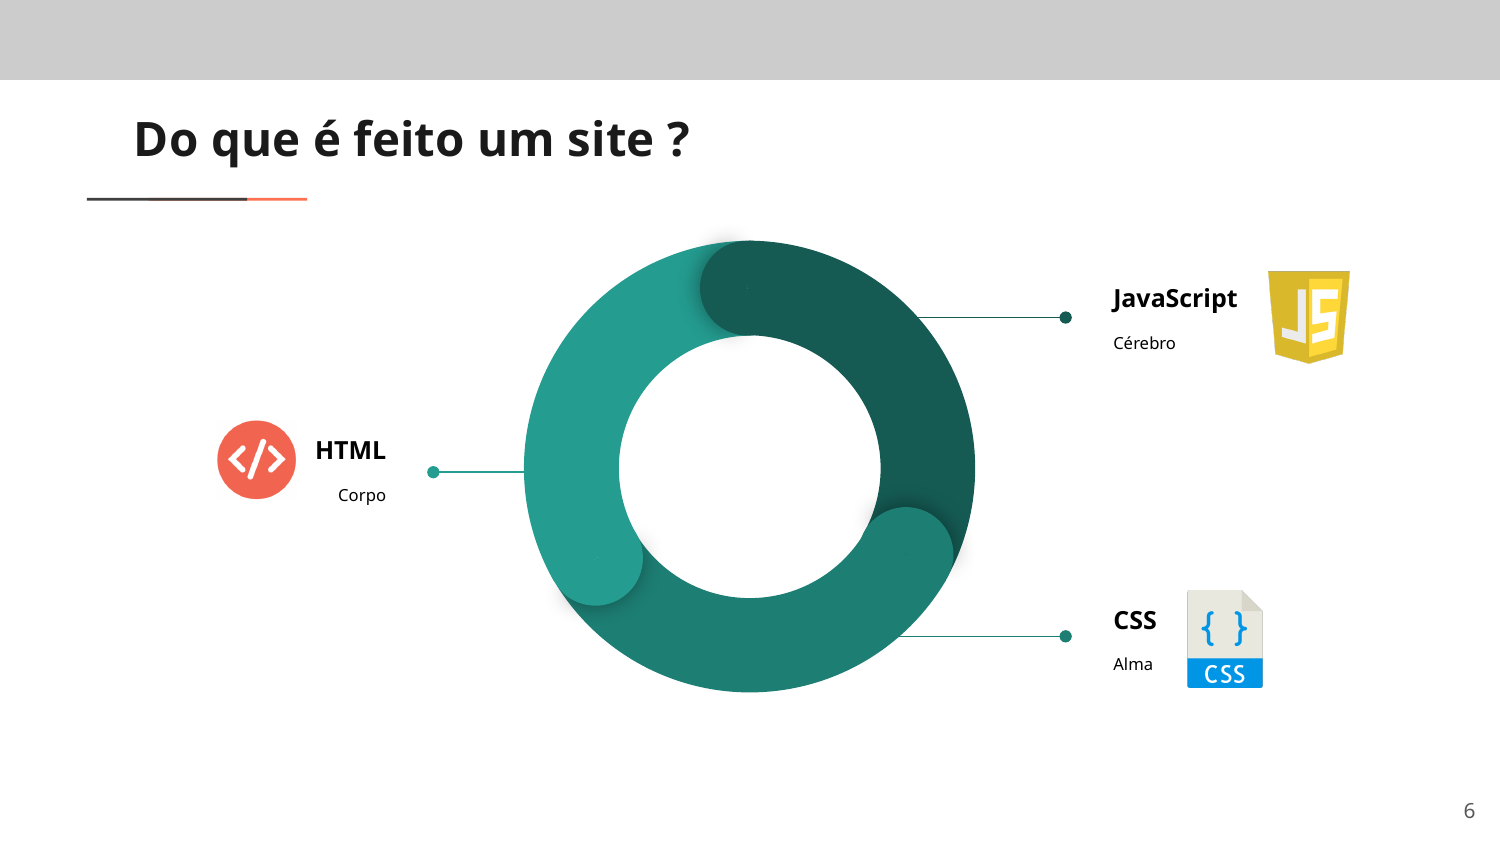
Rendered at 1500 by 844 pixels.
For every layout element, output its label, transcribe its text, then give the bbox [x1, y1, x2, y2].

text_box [436, 157, 1063, 780]
picture [1175, 589, 1274, 689]
slide_number ‹#› [1400, 779, 1491, 844]
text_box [1067, 211, 1448, 424]
picture [1217, 265, 1401, 370]
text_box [52, 363, 431, 576]
picture [215, 419, 297, 501]
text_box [1067, 533, 1448, 746]
title Do que é feito um site ? [118, 94, 1381, 182]
